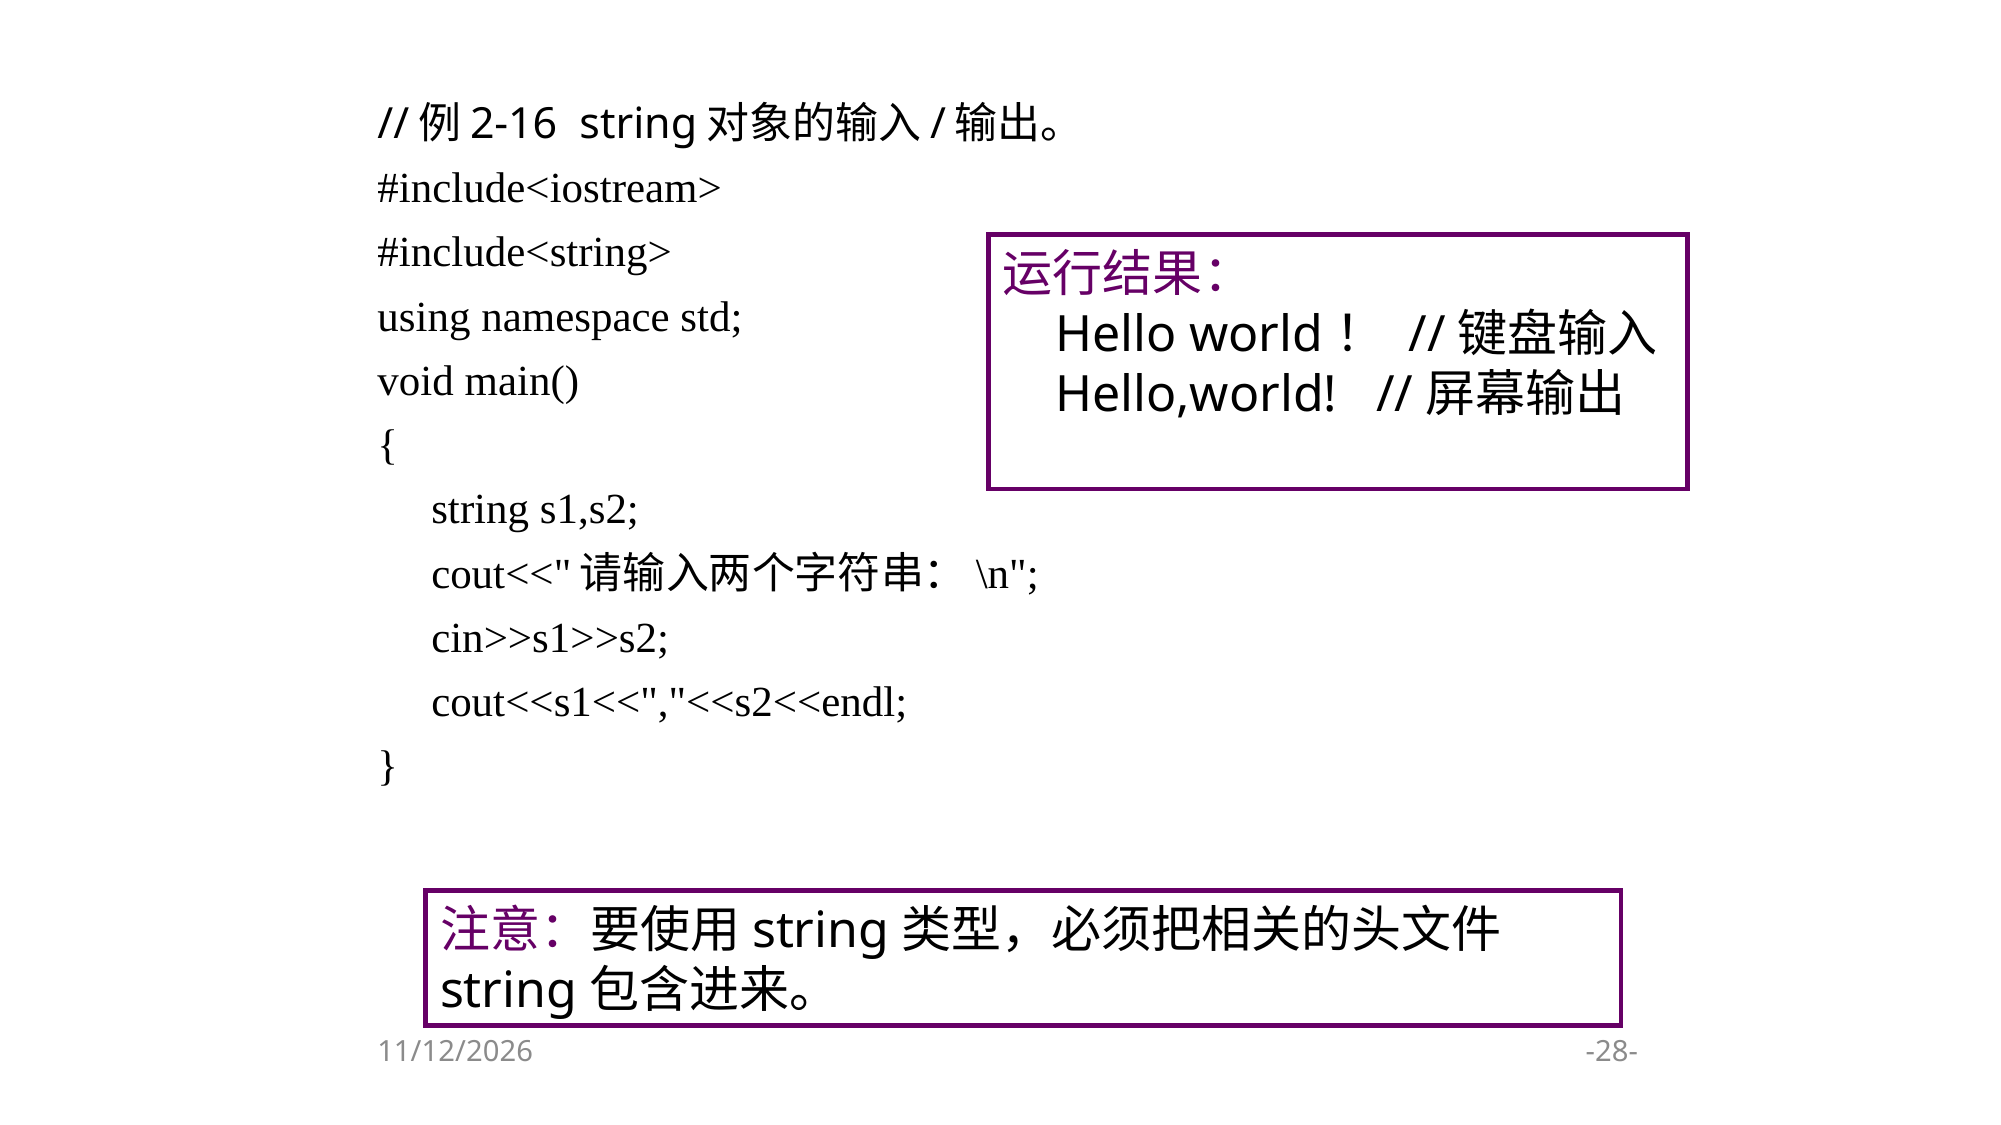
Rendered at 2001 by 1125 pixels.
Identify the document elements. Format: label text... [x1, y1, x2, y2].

text_box 运行结果： Hello world！ //键盘输入 Hello,world! //屏幕输出 [988, 234, 1688, 490]
list //例2-16 string对象的输入/输出。 #include<iostream> #include<string> using namespace std; void main() { string s1,s2; cout<<"请输入两个字符串：\n"; cin>>s1>>s2; cout<<s1<<","<<s2<<endl; } [362, 93, 1638, 800]
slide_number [362, 1014, 675, 1090]
text_box 注意：要使用string类型，必须把相关的头文件string包含进来。 [425, 890, 1622, 1026]
slide_number -28- [1340, 1014, 1654, 1090]
